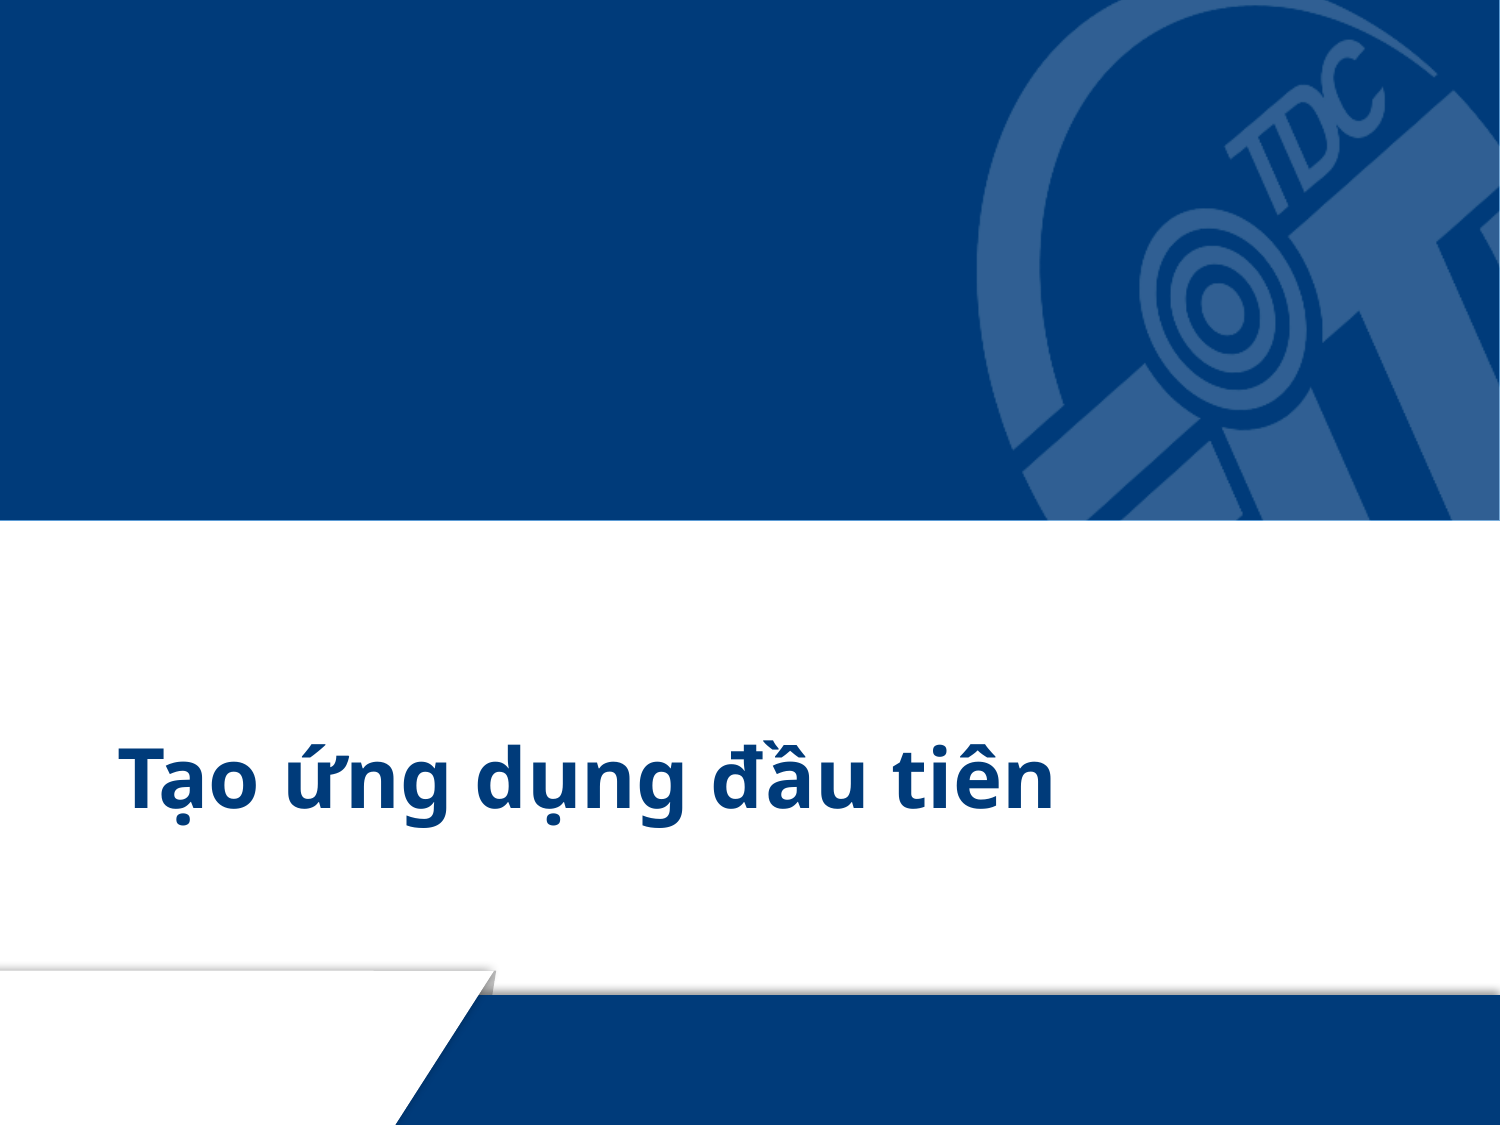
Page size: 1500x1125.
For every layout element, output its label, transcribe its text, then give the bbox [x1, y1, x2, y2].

title Tạo ứng dụng đầu tiên [102, 635, 1397, 928]
